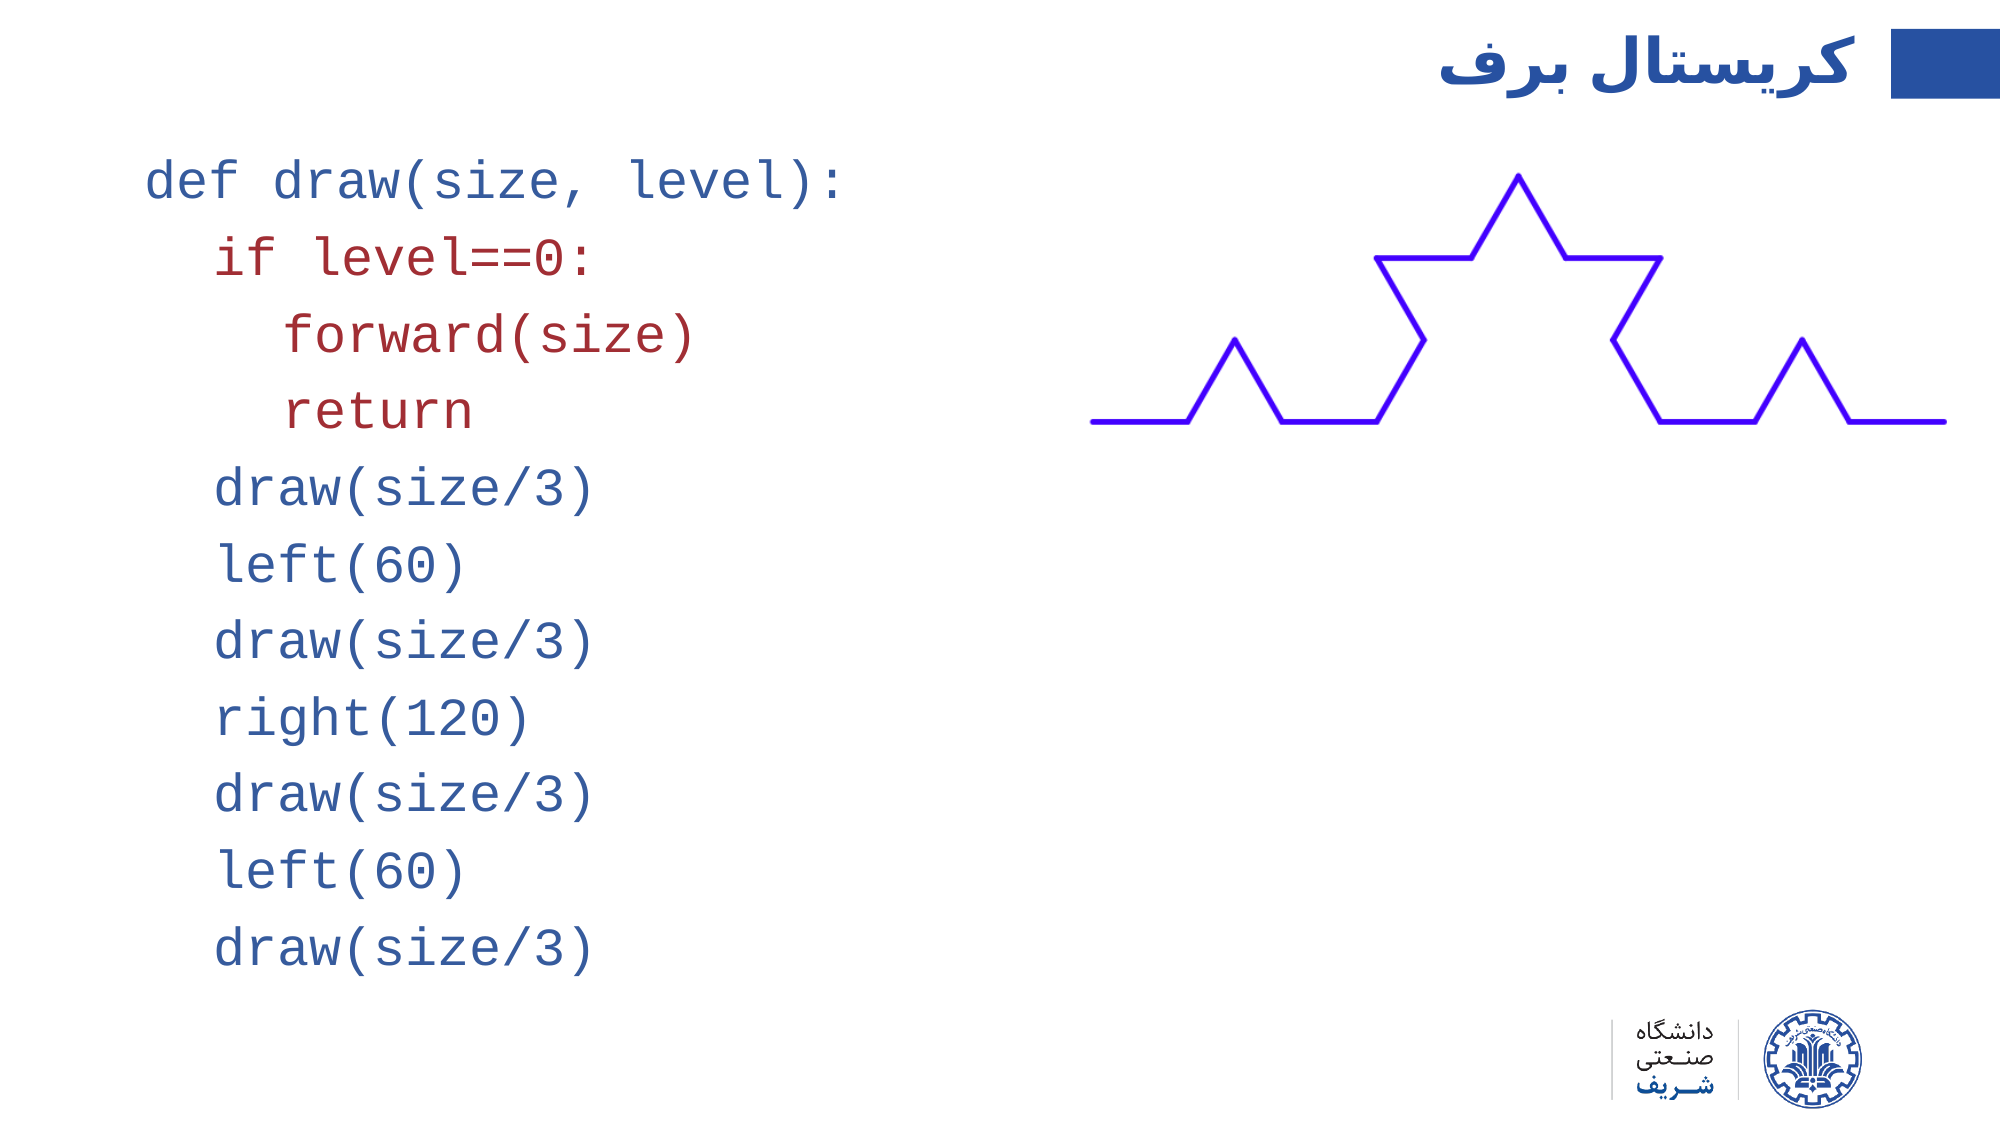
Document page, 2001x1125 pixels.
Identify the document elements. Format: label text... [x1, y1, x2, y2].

list کریستال برف [136, 6, 1863, 121]
picture [1609, 1009, 1863, 1109]
list def draw(size, level): if level==0: forward(size) return draw(size/3) left(60) draw(size/3) right(120) draw(size/3) left(60) draw(size/3) [136, 144, 1863, 981]
picture [1085, 166, 1955, 435]
